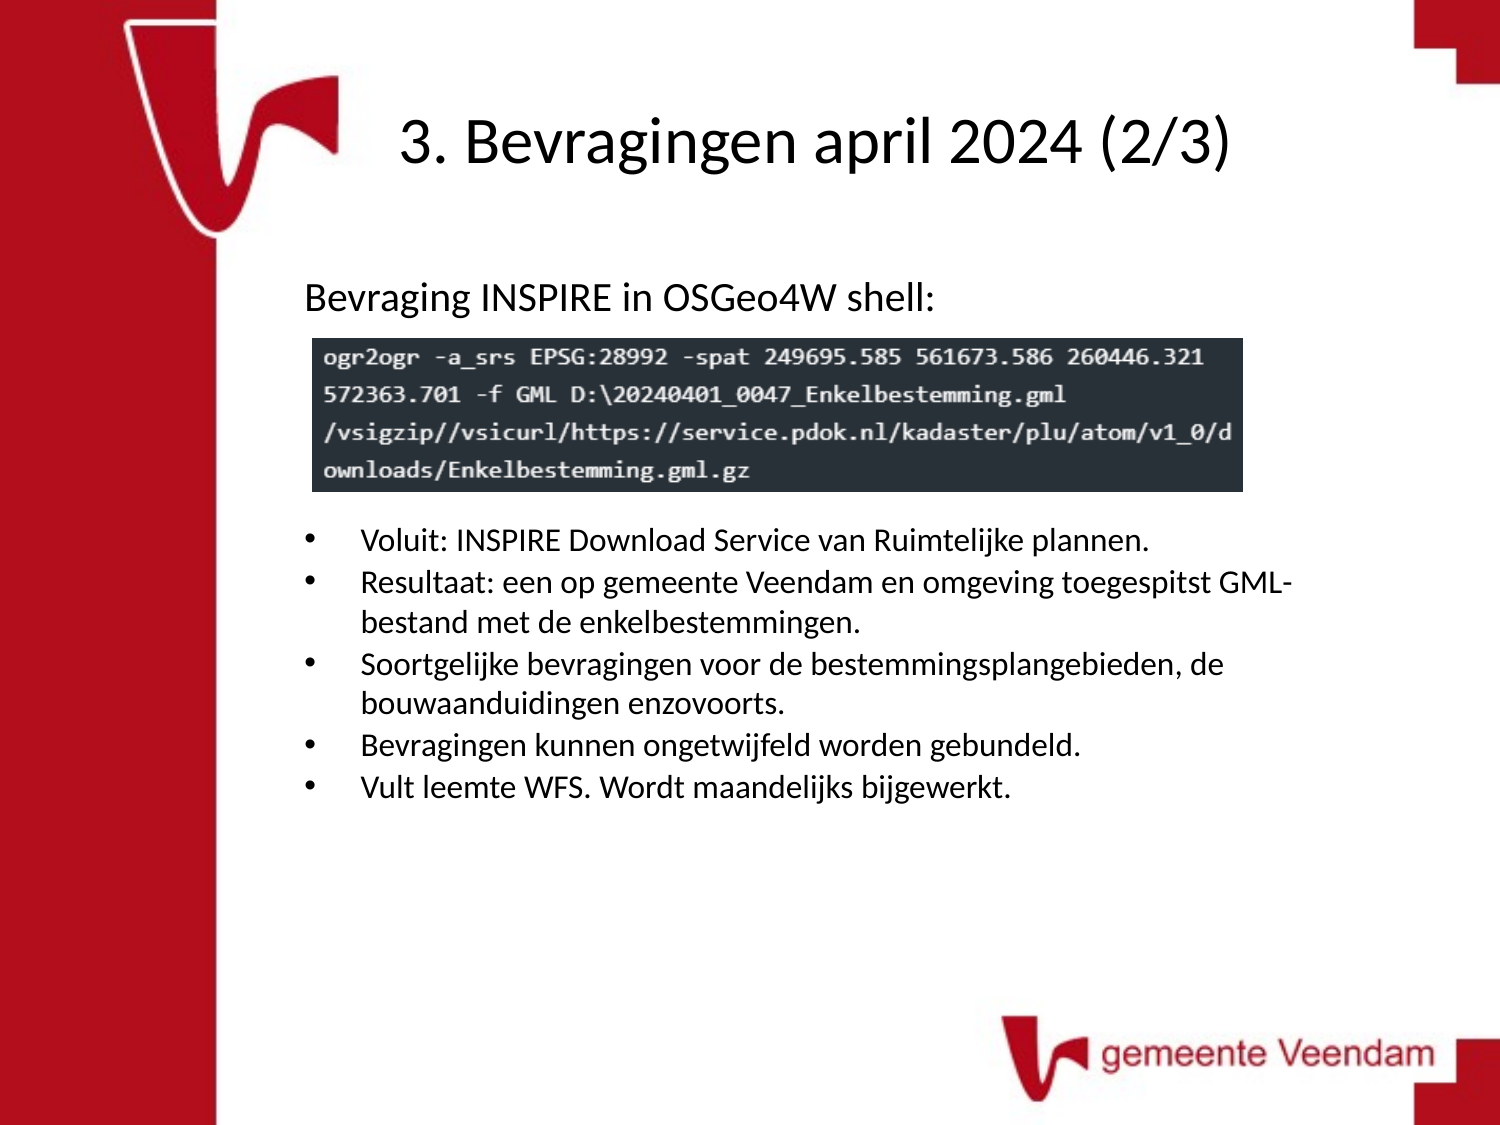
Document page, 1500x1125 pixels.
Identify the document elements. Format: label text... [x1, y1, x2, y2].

picture [0, 0, 1500, 1125]
title 3. Bevragingen april 2024 (2/3) [88, 42, 1500, 231]
list Bevraging INSPIRE in OSGeo4W shell: Voluit: INSPIRE Download Service van Ruimtelijke plannen. Resultaat: een op gemeente Veendam en omgeving toegespitst GML-bestand met de enkelbestemmingen. Soortgelijke bevragingen voor de bestemmingsplangebieden, de bouwaanduidingen enzovoorts. Bevragingen kunnen ongetwijfeld worden gebundeld. Vult leemte WFS. Wordt maandelijks bijgewerkt. [289, 262, 1412, 1005]
